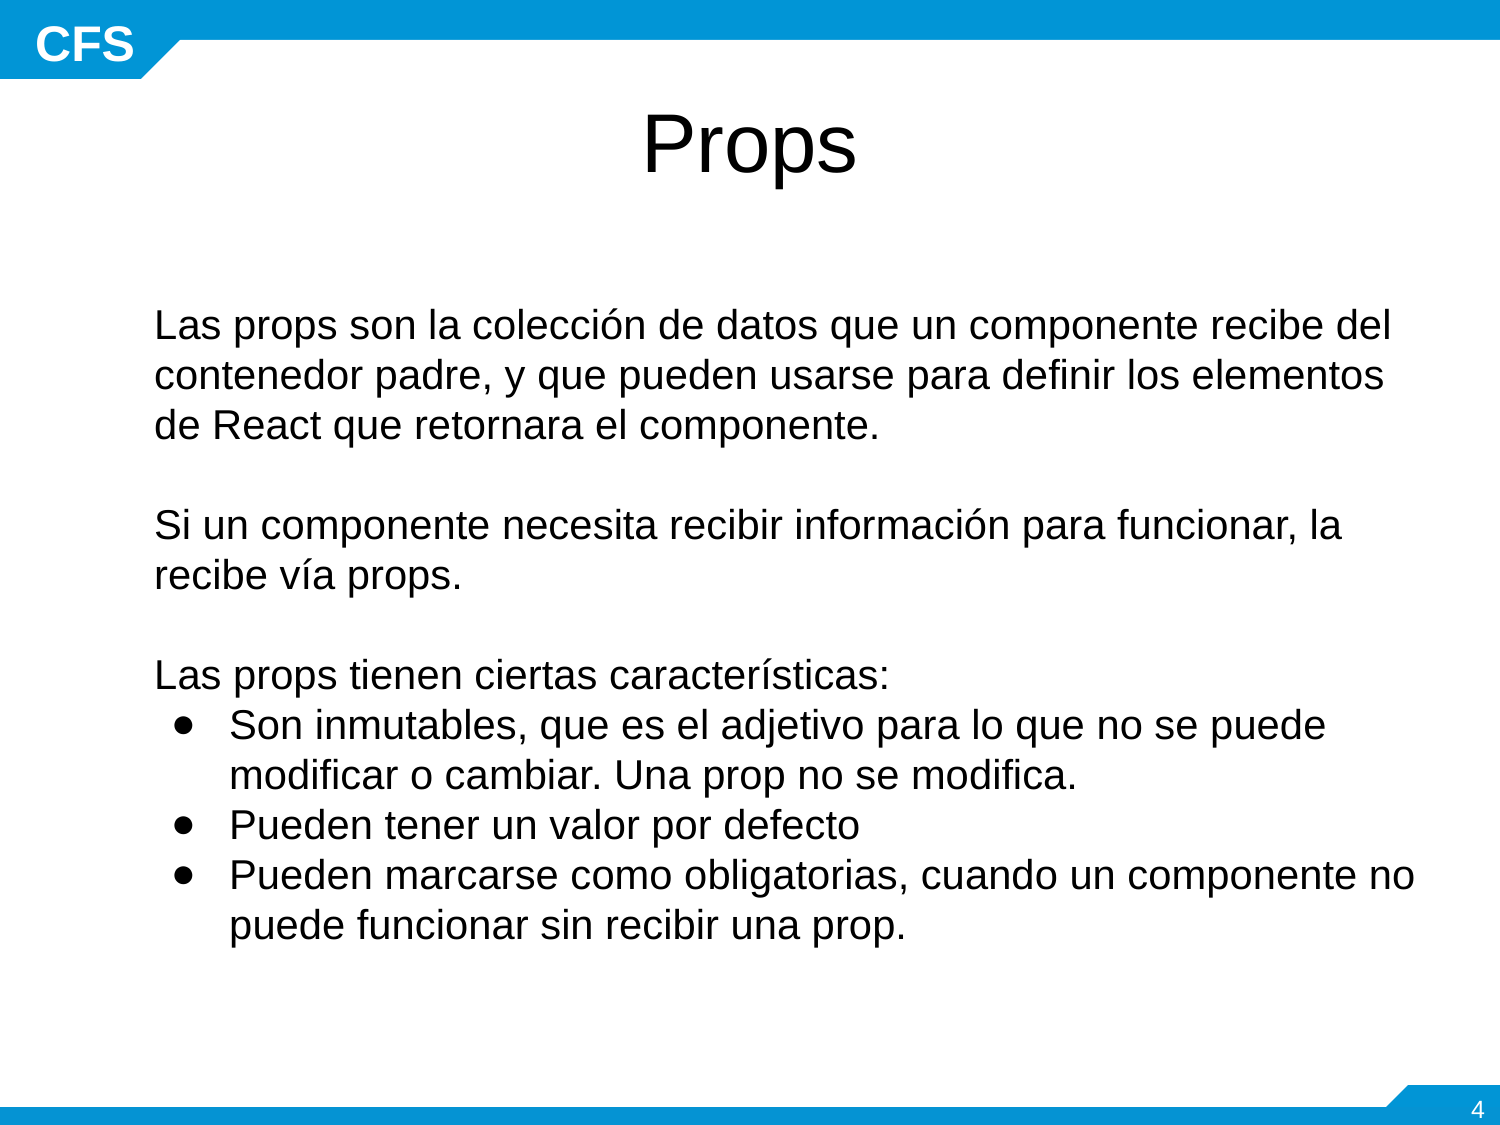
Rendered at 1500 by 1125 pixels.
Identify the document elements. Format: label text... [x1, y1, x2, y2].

slide_number ‹#› [1408, 1078, 1500, 1125]
title Props [103, 45, 1397, 246]
text_box Las props son la colección de datos que un componente recibe del contenedor padre, y que pueden usarse para definir los elementos de React que retornara el componente. Si un componente necesita recibir información para funcionar, la recibe vía props. Las props tienen ciertas características: Son inmutables, que es el adjetivo para lo que no se puede modificar o cambiar. Una prop no se modifica. Pueden tener un valor por defecto Pueden marcarse como obligatorias, cuando un componente no puede funcionar sin recibir una prop. [139, 282, 1445, 843]
